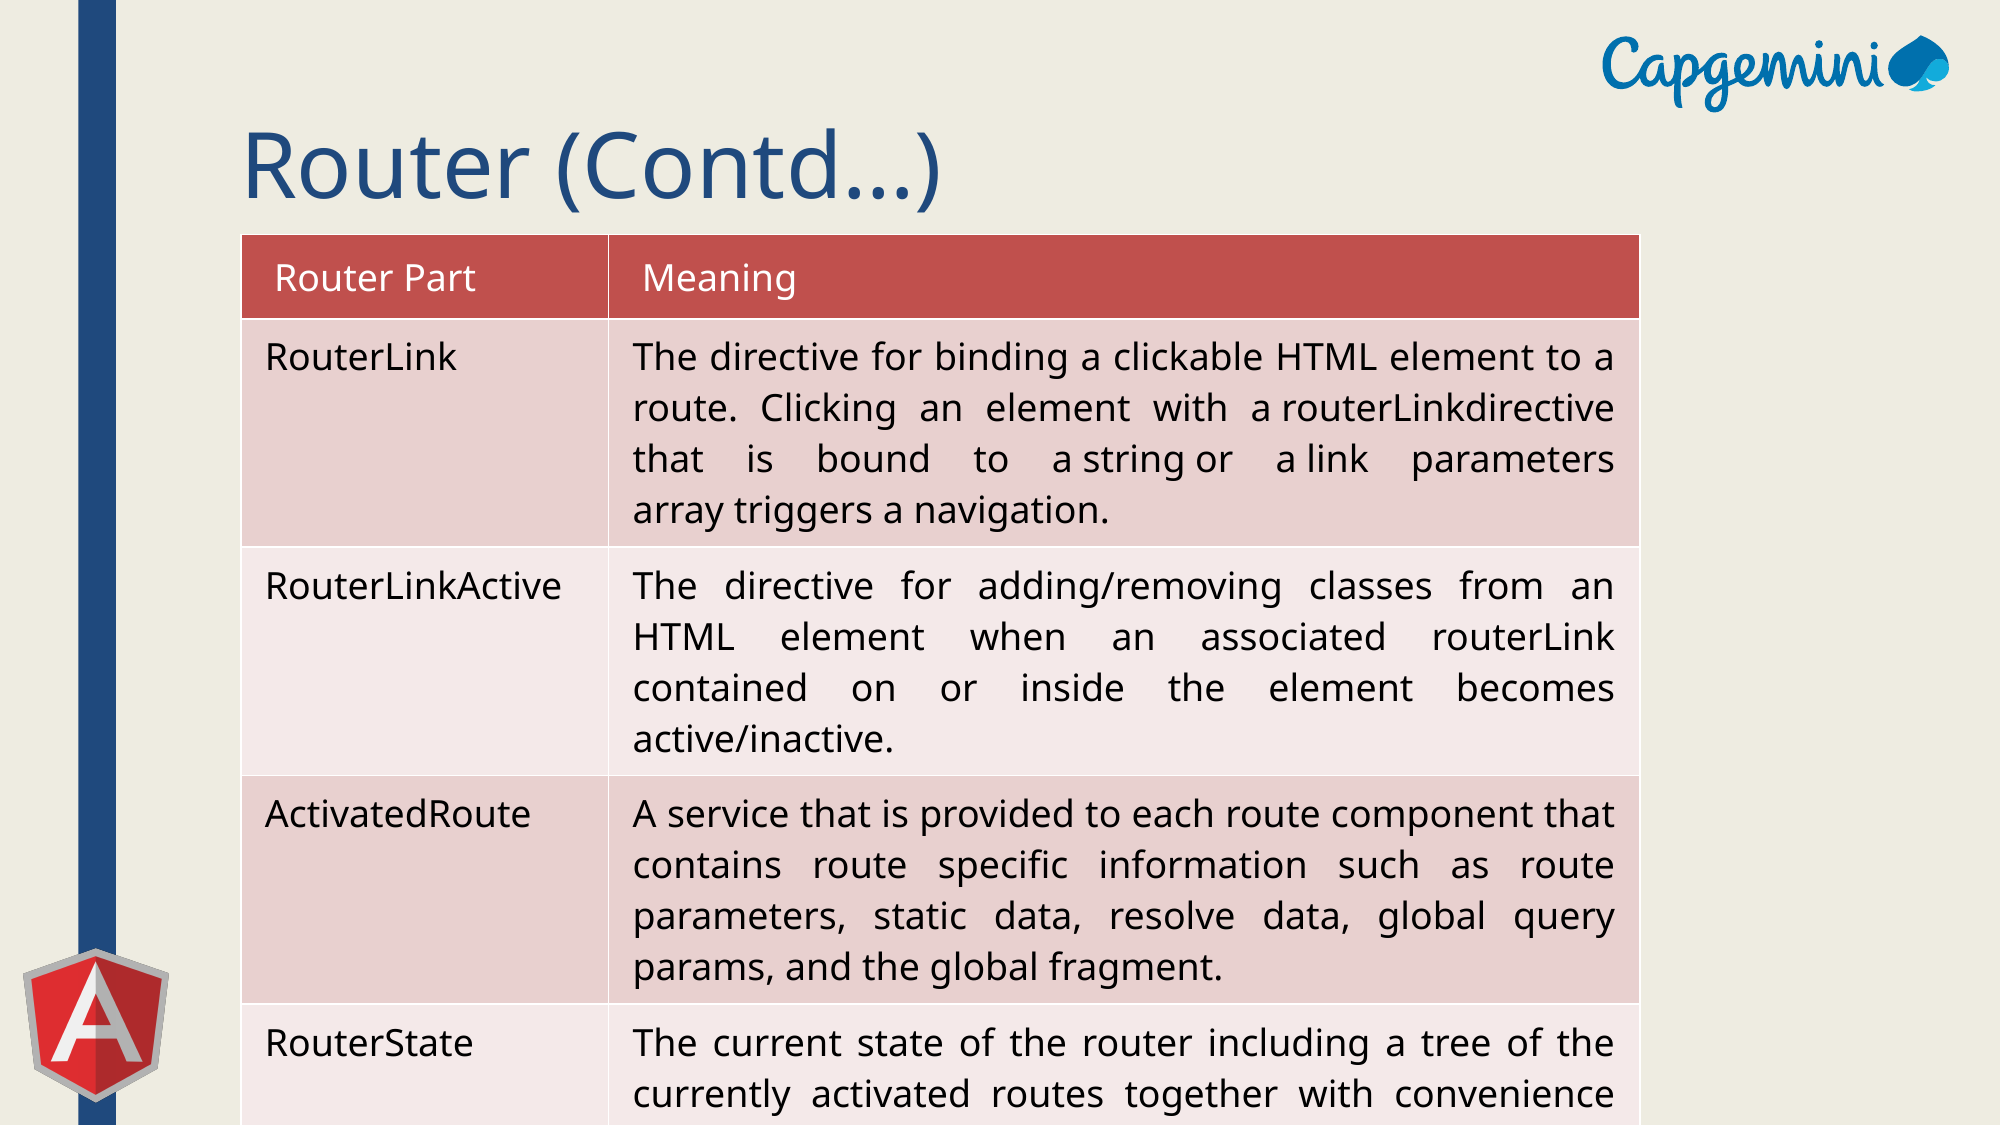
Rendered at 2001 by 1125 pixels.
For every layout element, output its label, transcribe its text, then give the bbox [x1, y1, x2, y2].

table_header Router Part [242, 235, 608, 318]
table_cell RouterLink [242, 320, 608, 546]
title Router (Contd…) [225, 112, 1800, 357]
table_cell The directive for binding a clickable HTML element to a route. Clicking an element with a routerLinkdirective that is bound to a string or a link parameters array triggers a navigation. [609, 320, 1639, 546]
table_cell The directive for adding/removing classes from an HTML element when an associated routerLink contained on or inside the element becomes active/inactive. [609, 548, 1639, 775]
table_cell RouterState [242, 1005, 608, 1125]
picture [23, 948, 169, 1103]
table_cell A service that is provided to each route component that contains route specific information such as route parameters, static data, resolve data, global query params, and the global fragment. [609, 776, 1639, 1003]
table_cell The current state of the router including a tree of the currently activated routes together with convenience methods for traversing the route tree. [609, 1005, 1639, 1125]
table_header Meaning [609, 235, 1639, 318]
table_cell RouterLinkActive [242, 548, 608, 775]
table_cell ActivatedRoute [242, 776, 608, 1003]
